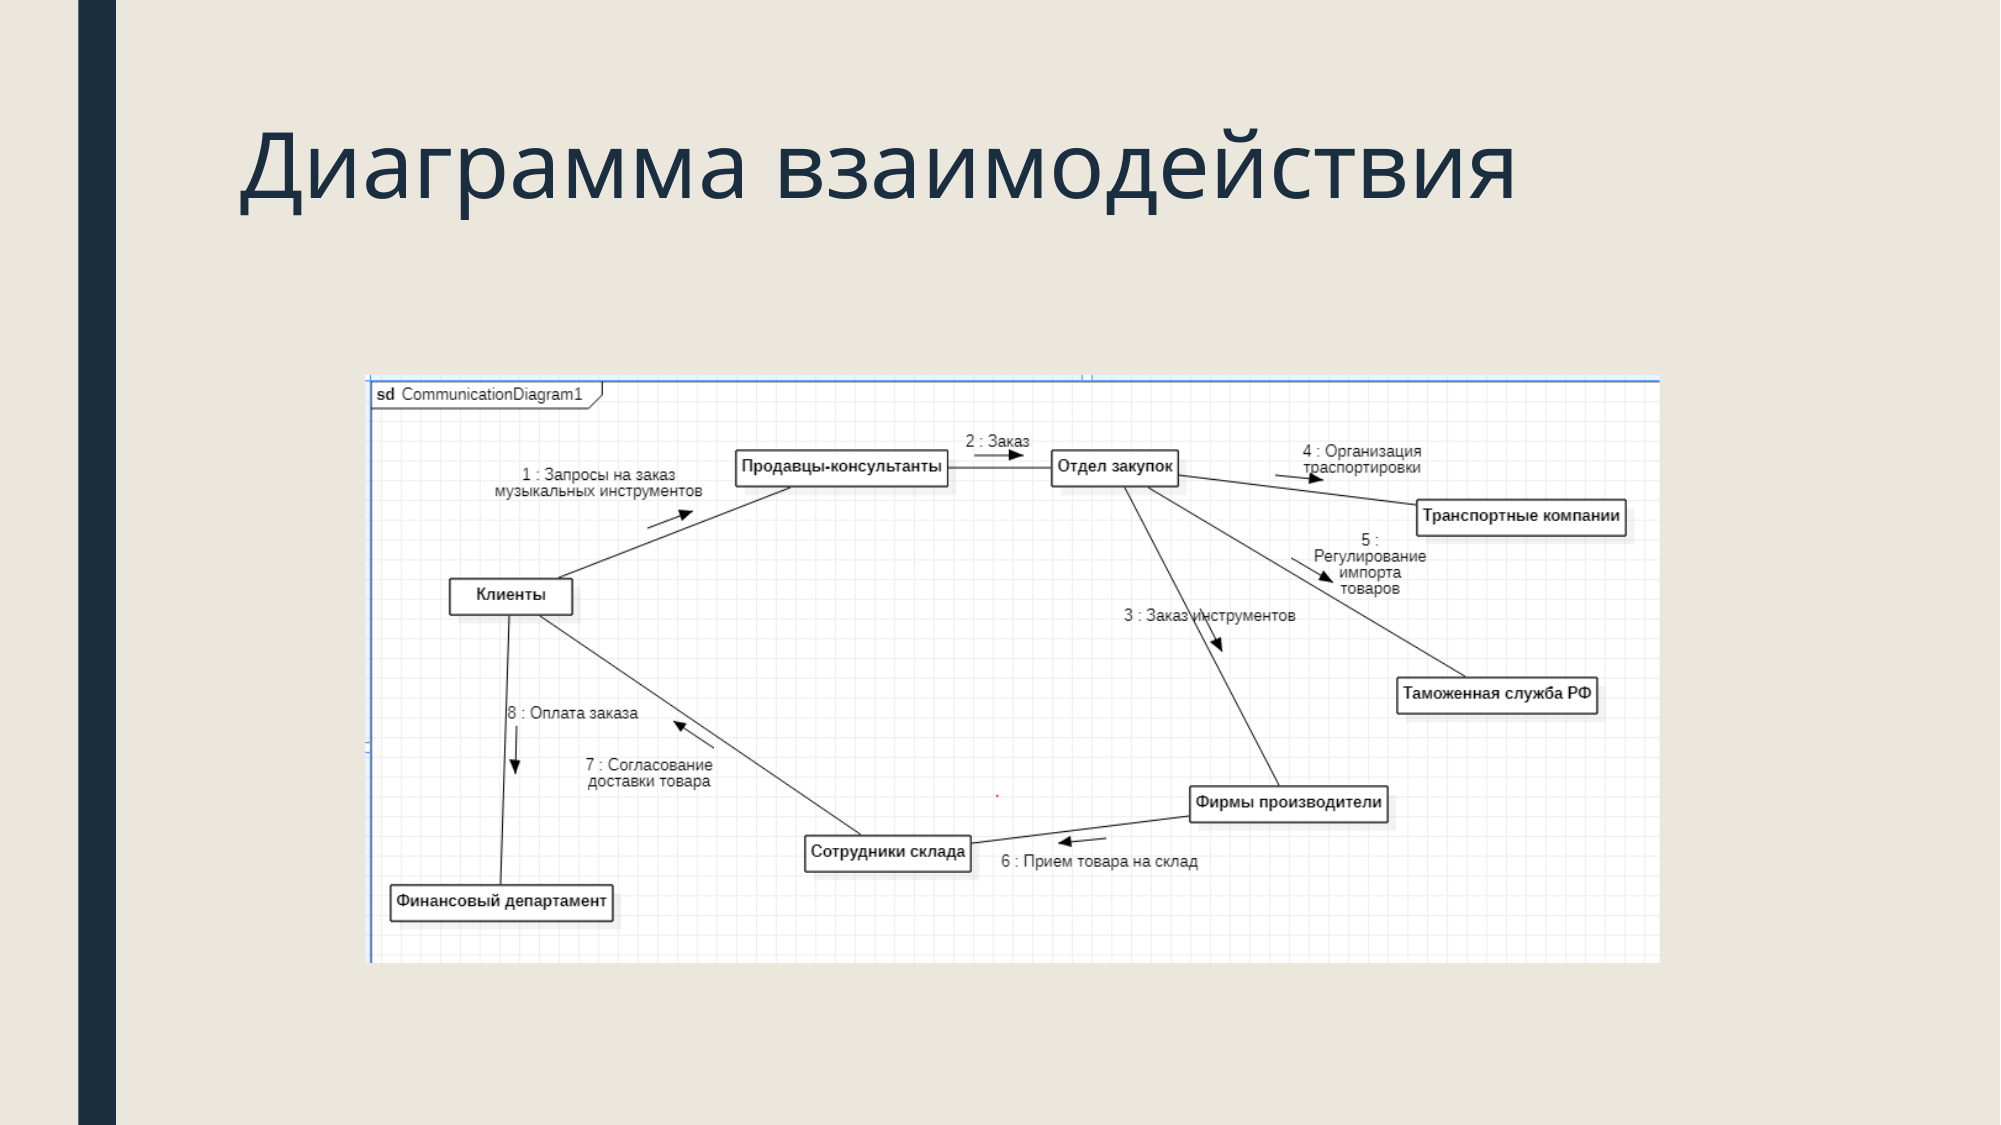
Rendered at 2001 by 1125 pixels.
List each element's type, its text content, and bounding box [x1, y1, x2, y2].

title Диаграмма взаимодействия [225, 112, 1800, 357]
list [365, 374, 1660, 963]
